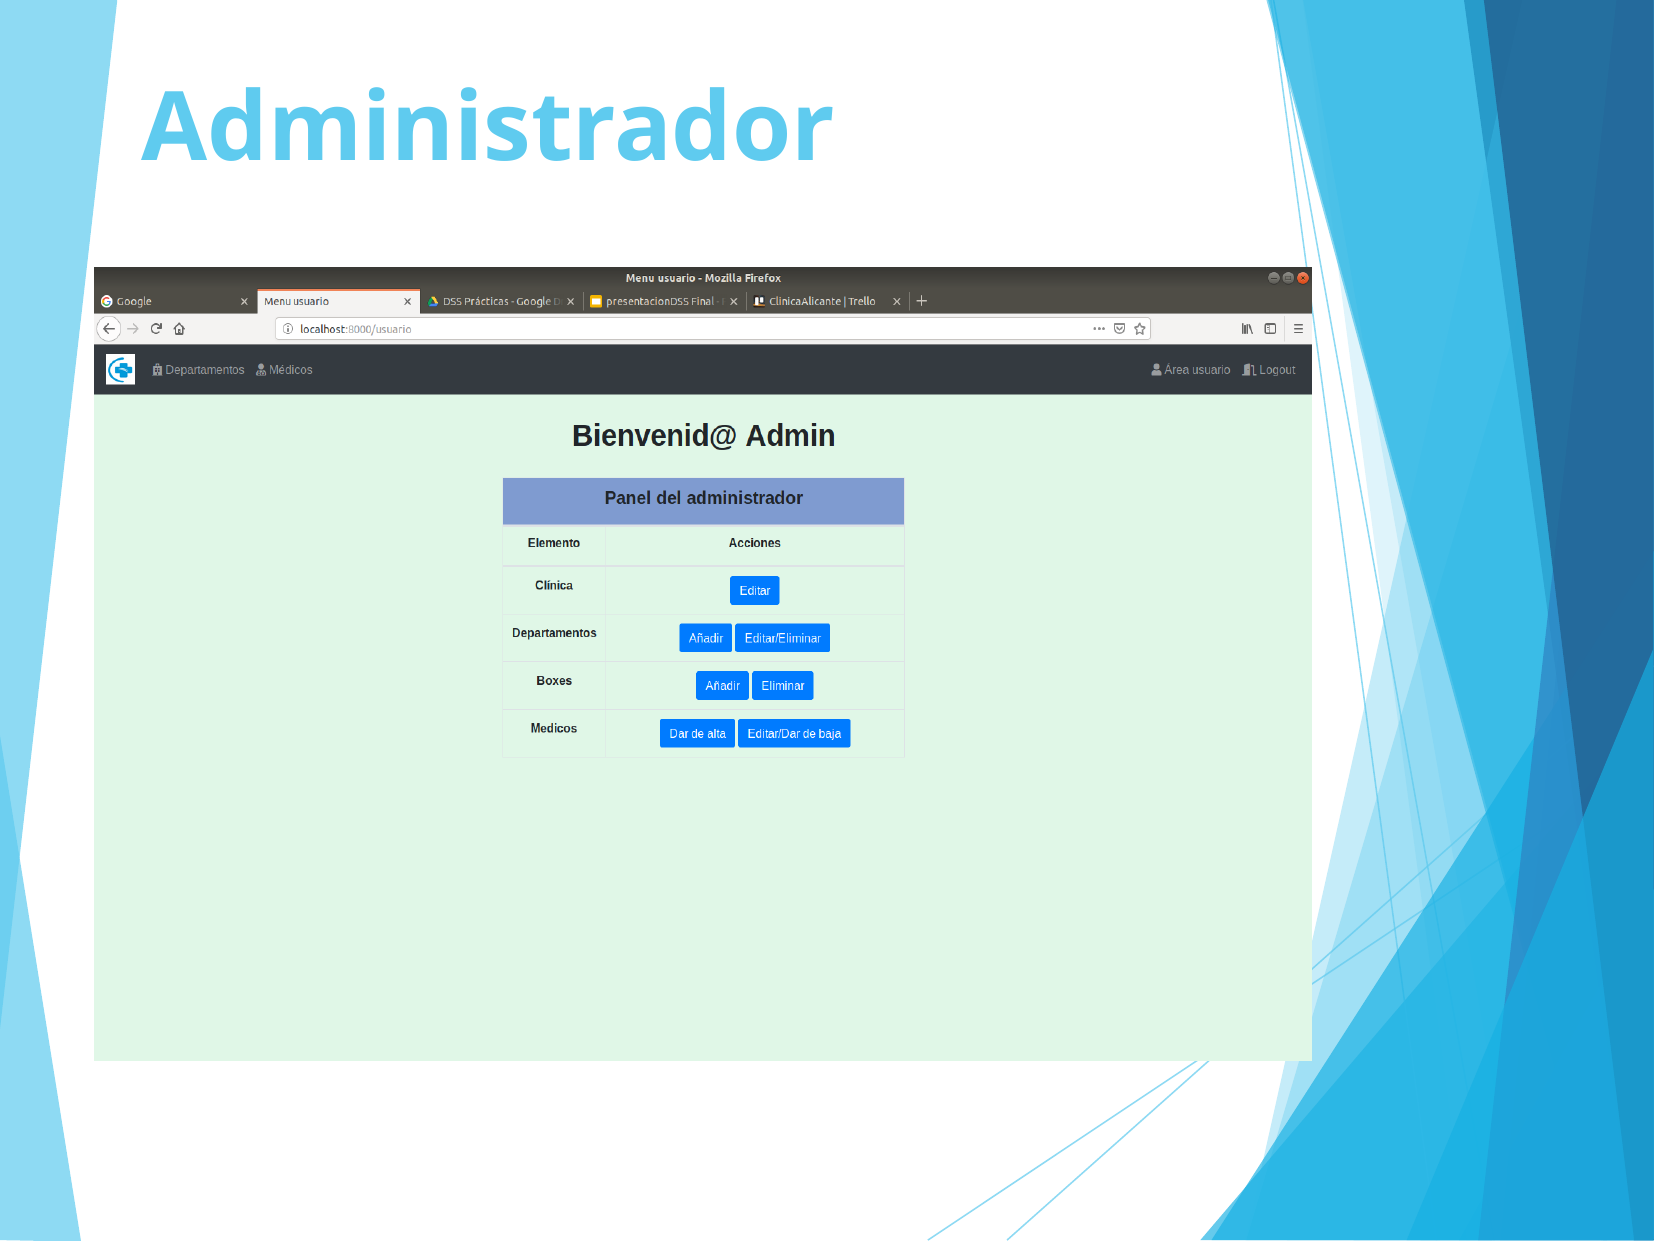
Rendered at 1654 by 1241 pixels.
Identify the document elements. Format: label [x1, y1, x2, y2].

text_box [0, 0, 1654, 1241]
picture [94, 266, 1312, 1062]
